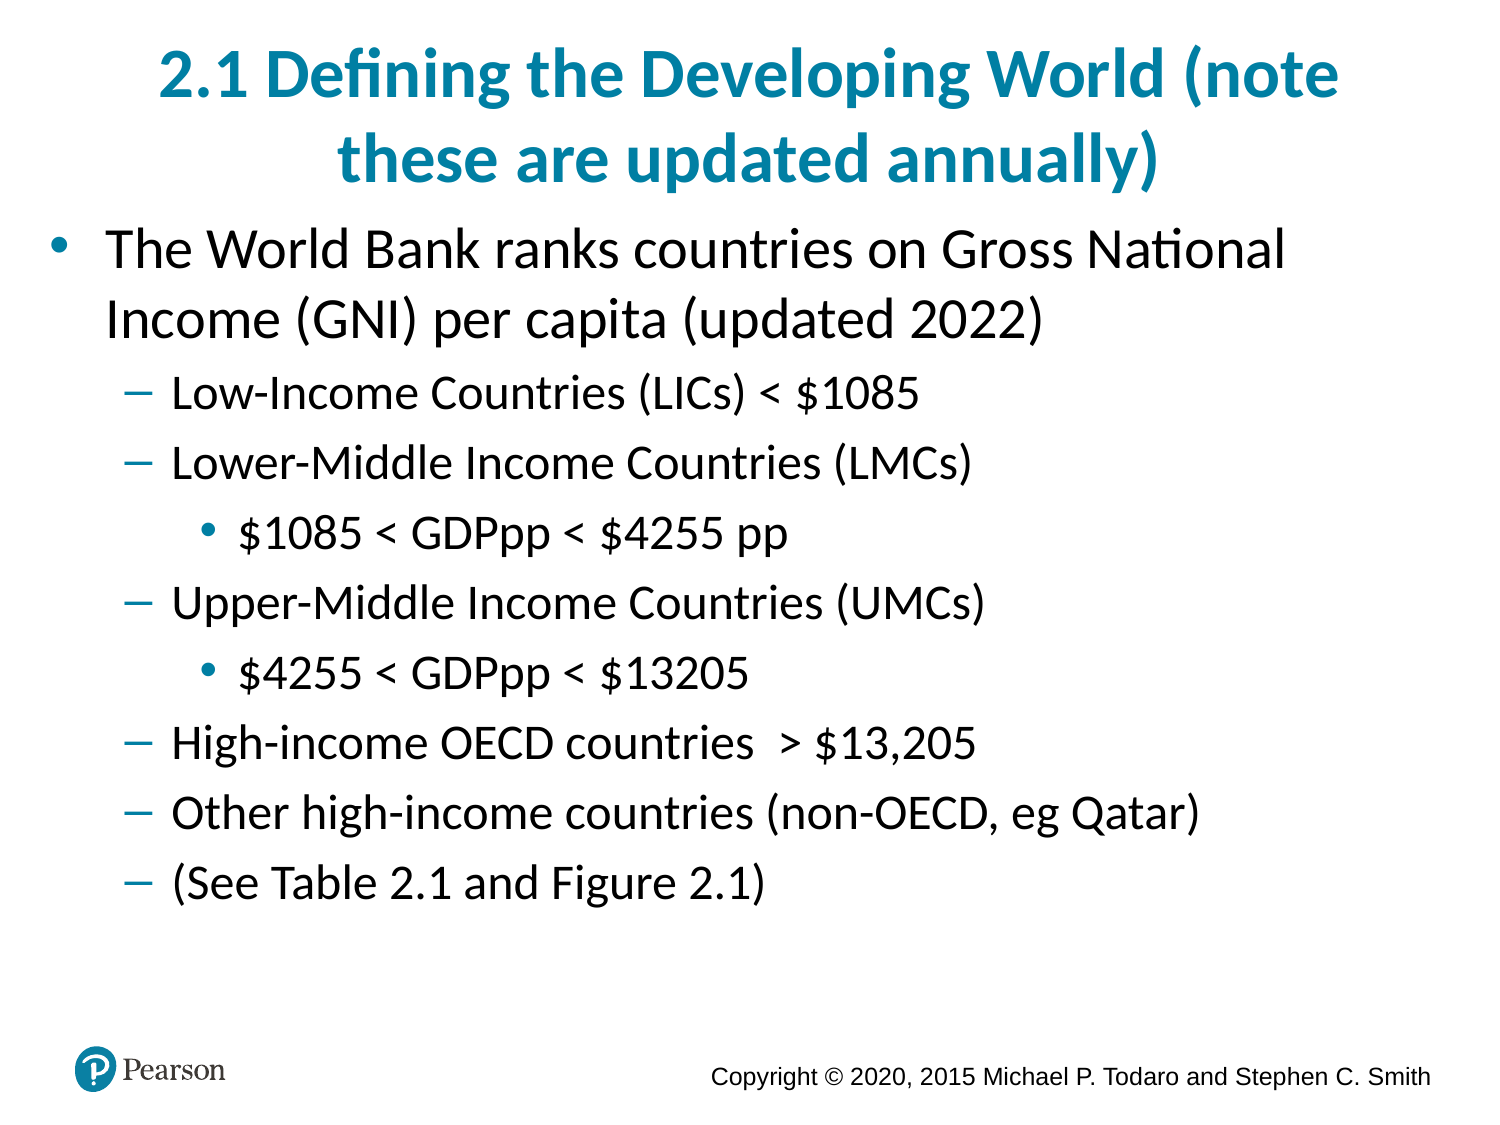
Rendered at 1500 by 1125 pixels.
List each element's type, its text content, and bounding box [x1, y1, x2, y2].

list The World Bank ranks countries on Gross National Income (GNI) per capita (updated 2022) Low-Income Countries (LICs) < $1085 Lower-Middle Income Countries (LMCs) $1085 < GDPpp < $4255 pp Upper-Middle Income Countries (UMCs) $4255 < GDPpp < $13205 High-income OECD countries > $13,205 Other high-income countries (non-OECD, eg Qatar) (See Table 2.1 and Figure 2.1) [34, 202, 1385, 995]
title 2.1 Defining the Developing World (note these are updated annually) [75, 18, 1425, 206]
